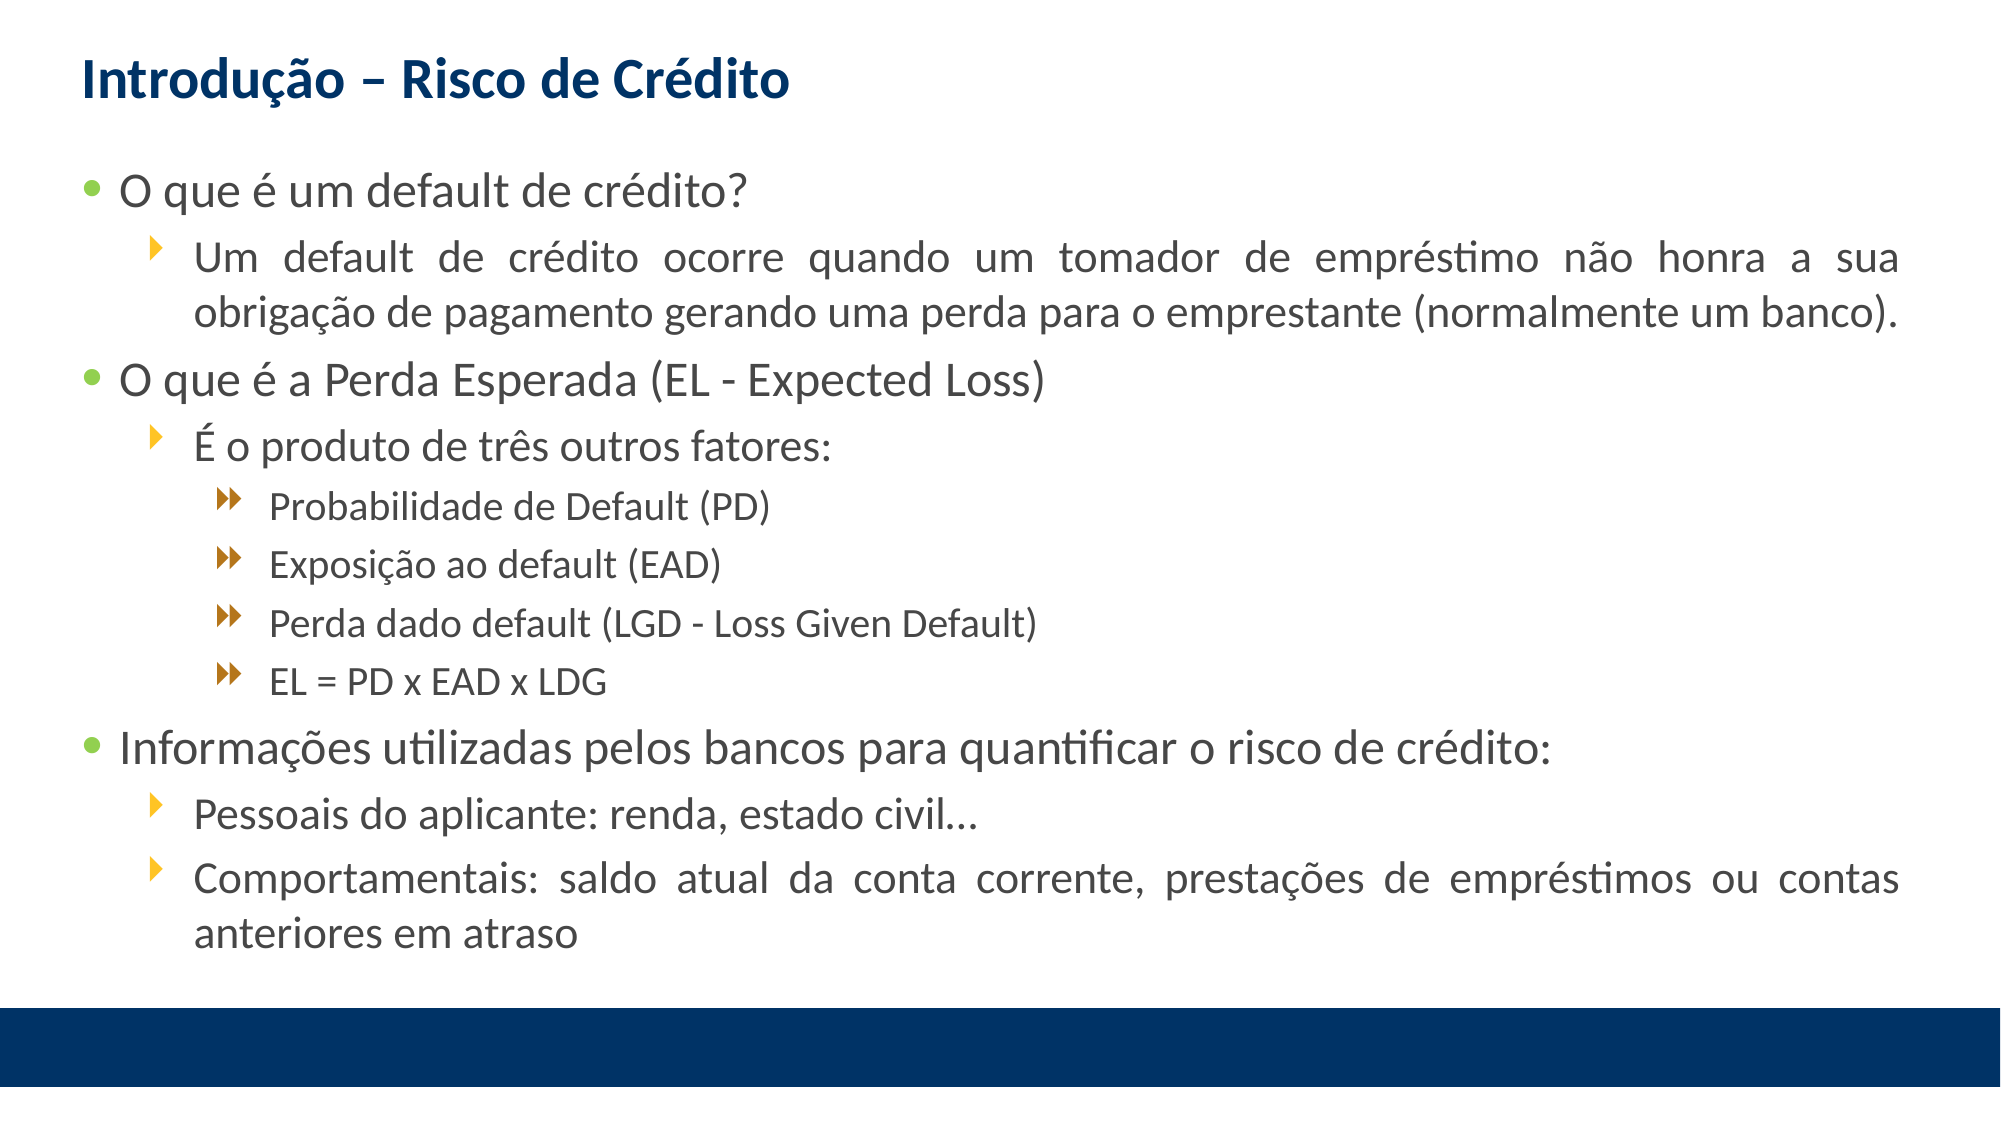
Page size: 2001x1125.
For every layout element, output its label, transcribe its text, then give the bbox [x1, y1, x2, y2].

list O que é um default de crédito? Um default de crédito ocorre quando um tomador de empréstimo não honra a sua obrigação de pagamento gerando uma perda para o emprestante (normalmente um banco). O que é a Perda Esperada (EL - Expected Loss) É o produto de três outros fatores: Probabilidade de Default (PD) Exposição ao default (EAD) Perda dado default (LGD - Loss Given Default) EL = PD x EAD x LDG Informações utilizadas pelos bancos para quantificar o risco de crédito: Pessoais do aplicante: renda, estado civil… Comportamentais: saldo atual da conta corrente, prestações de empréstimos ou contas anteriores em atraso [66, 149, 1917, 1001]
title Introdução – Risco de Crédito [66, 12, 1917, 138]
